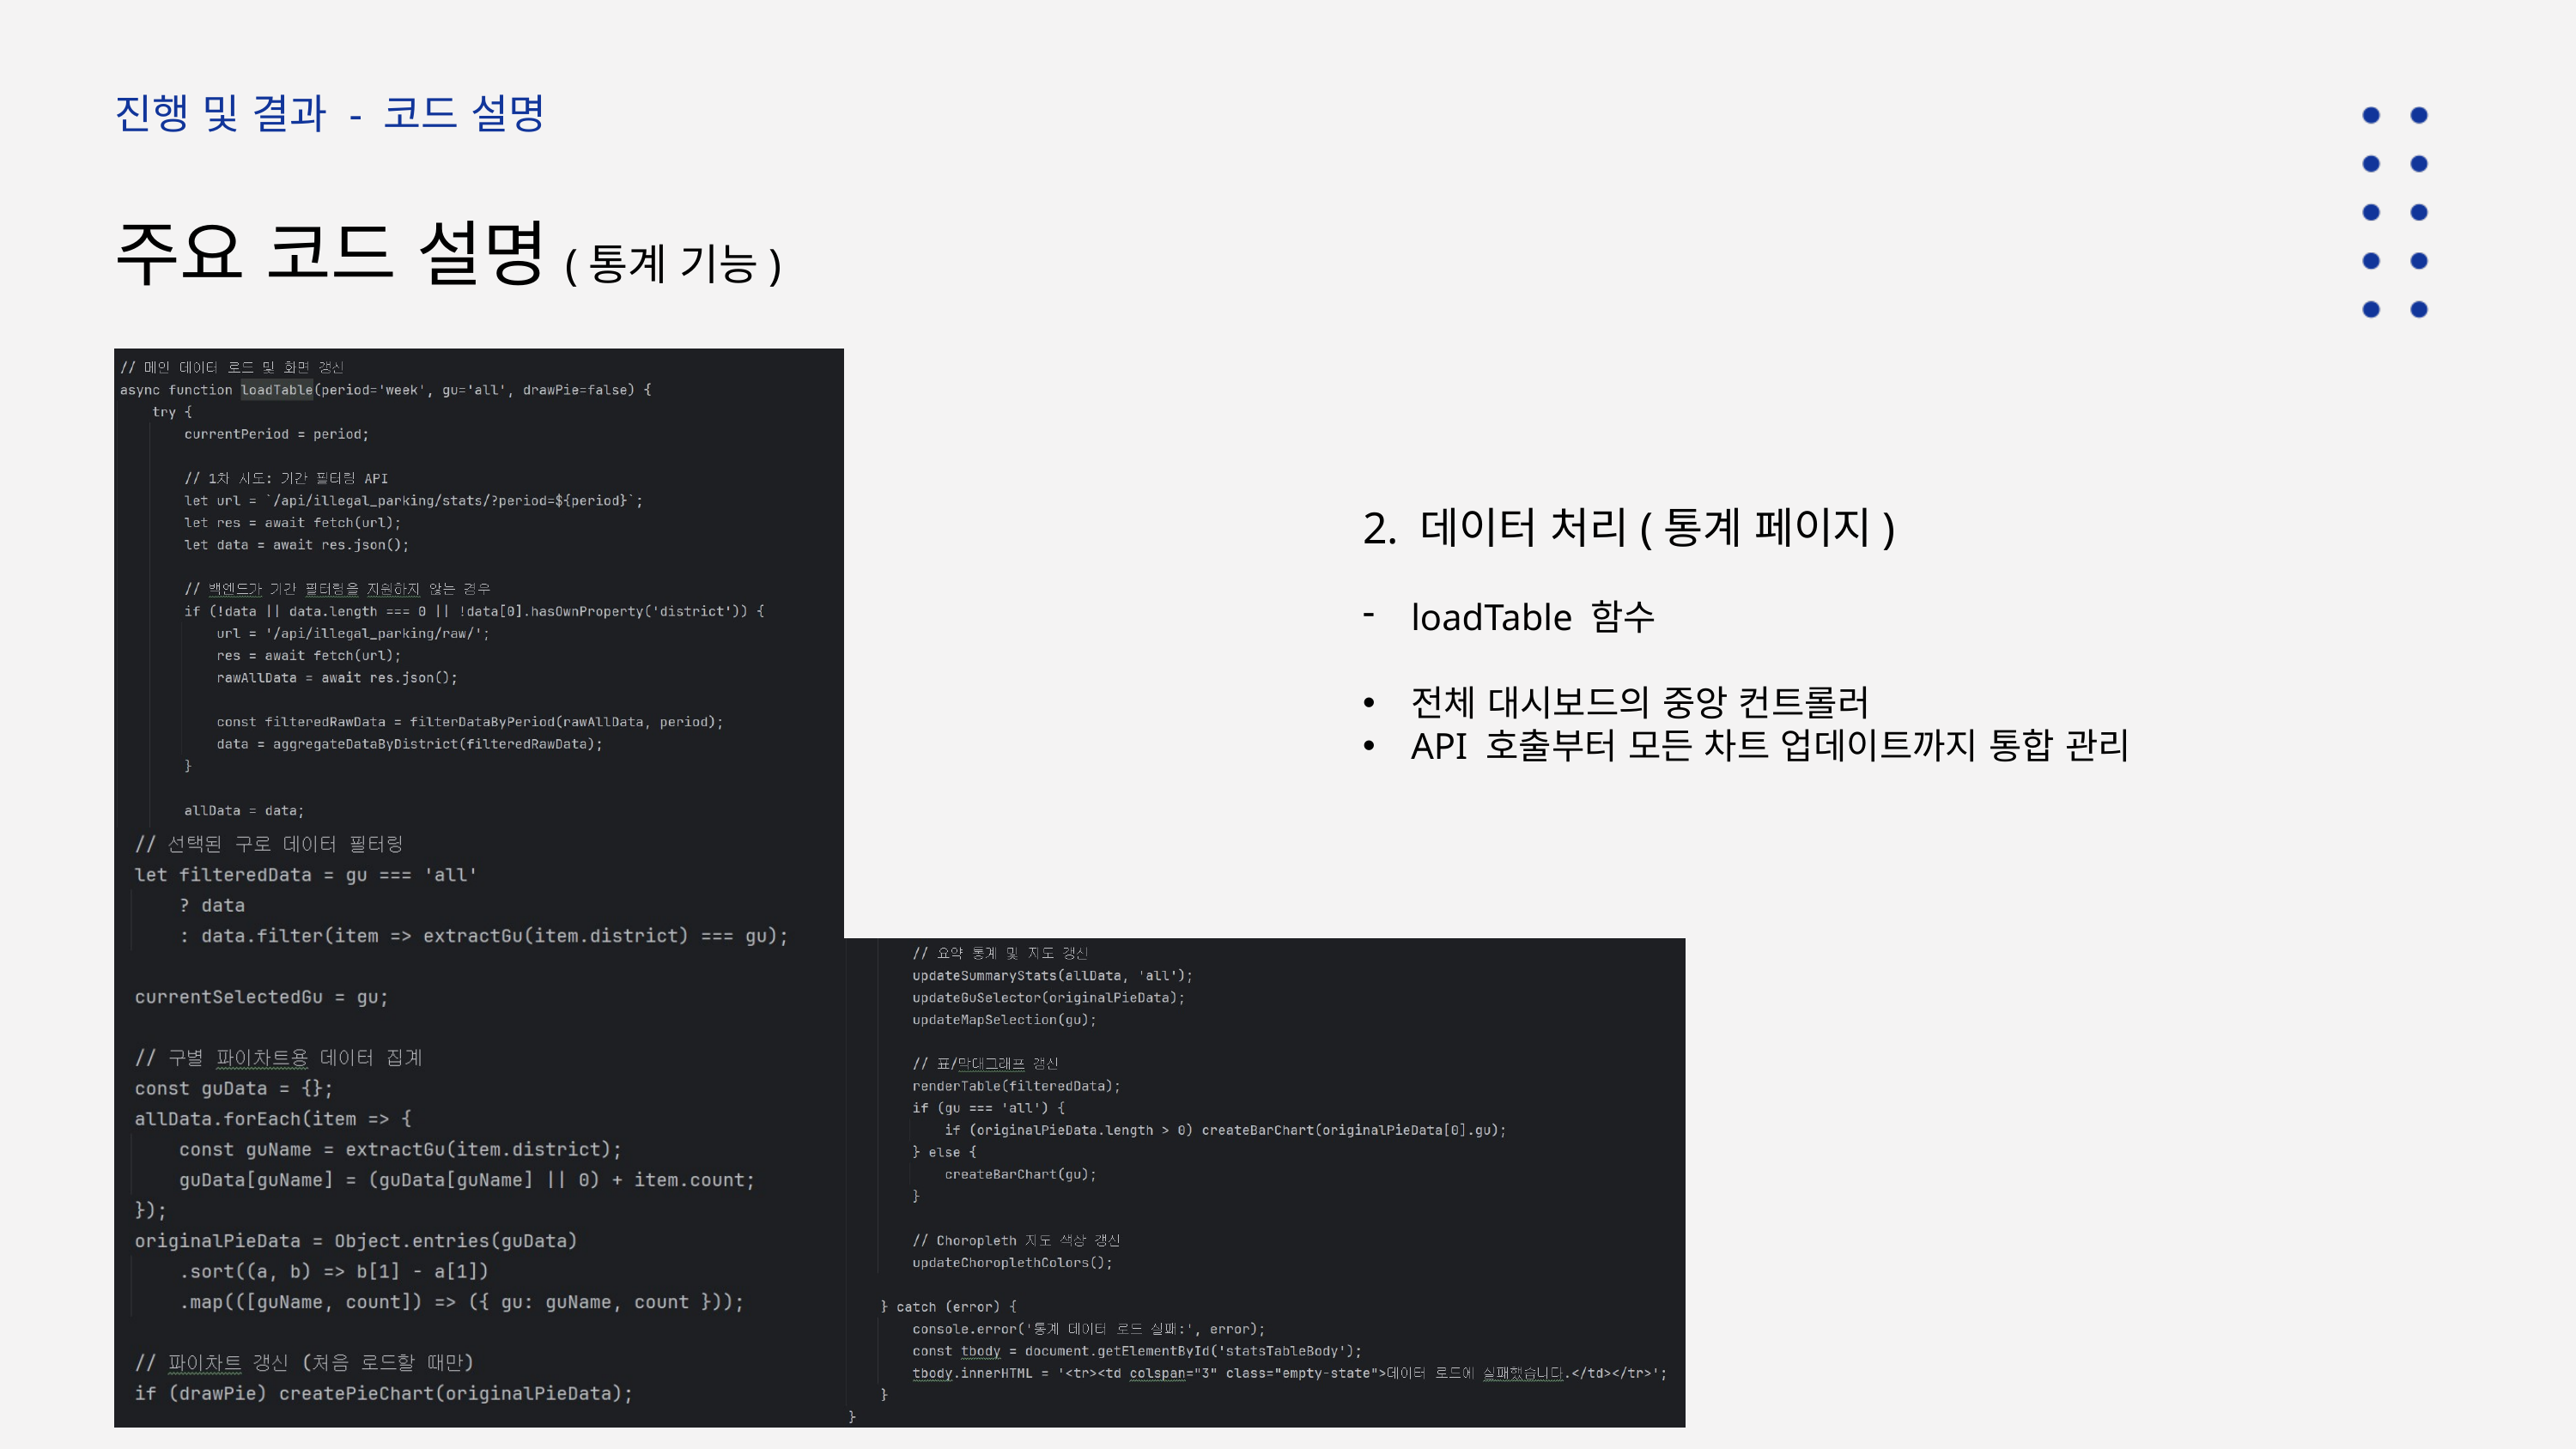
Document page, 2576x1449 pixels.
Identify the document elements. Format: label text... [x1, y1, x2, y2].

text_box 2. 데이터 처리(통계 페이지) loadTable 함수 전체 대시보드의 중앙 컨트롤러 API 호출부터 모든 차트 업데이트까지 통합 관리 [1350, 494, 2257, 773]
picture [2360, 106, 2430, 321]
text_box 진행 및 결과 - 코드 설명 주요 코드 설명(통계 기능) [114, 80, 1043, 138]
picture [114, 348, 1686, 1428]
